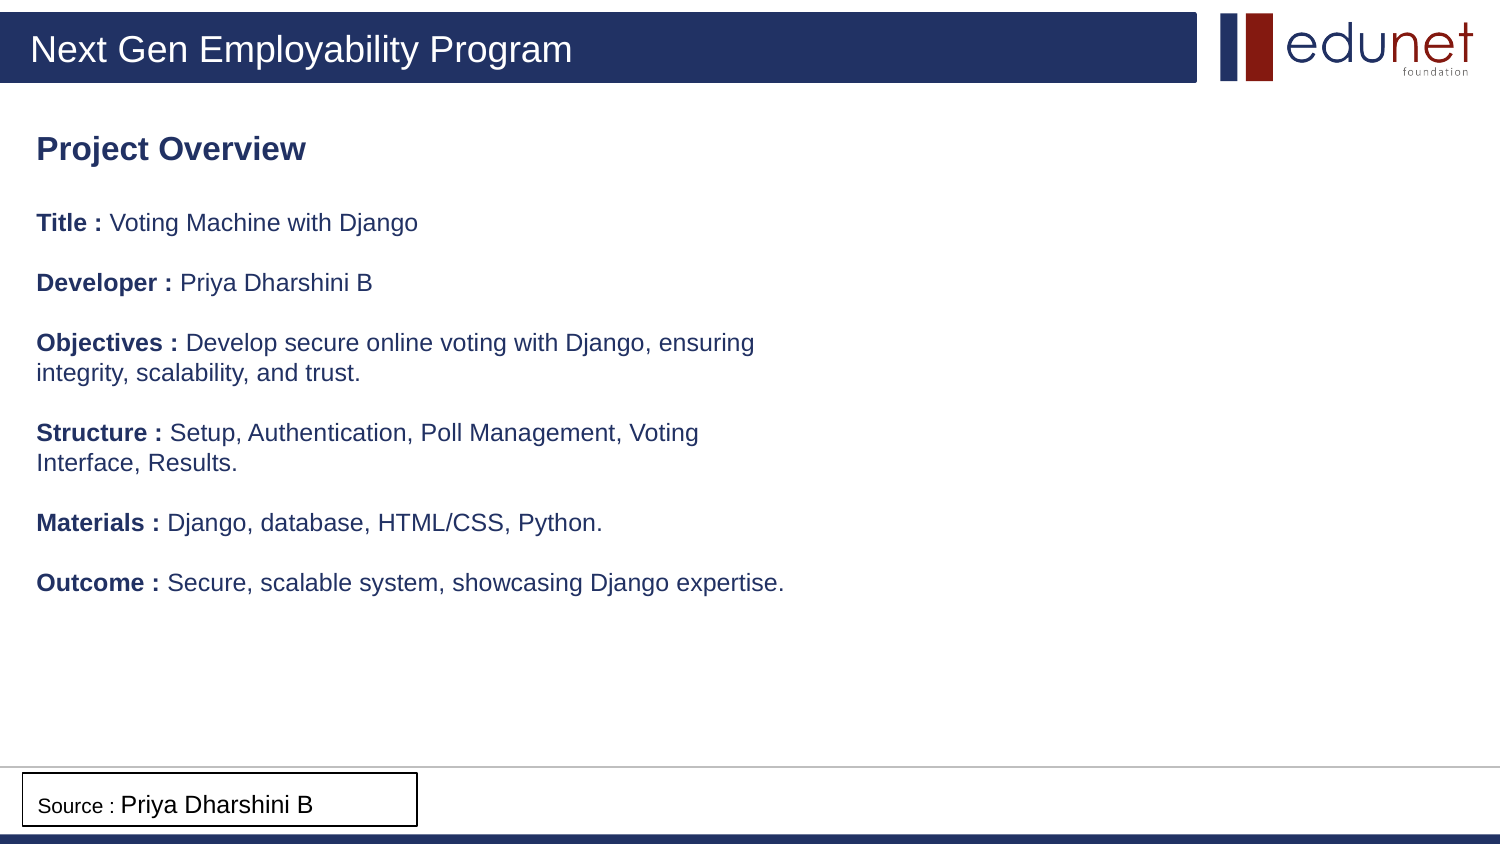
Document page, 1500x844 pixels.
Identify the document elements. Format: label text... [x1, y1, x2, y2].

text_box Source : Priya Dharshini B [22, 776, 417, 826]
picture [1279, 14, 1482, 83]
title Project Overview Title : Voting Machine with Django Developer : Priya Dharshini B Objectives : Develop secure online voting with Django, ensuring integrity, scalability, and trust. Structure : Setup, Authentication, Poll Management, Voting Interface, Results. Materials : Django, database, HTML/CSS, Python. Outcome : Secure, scalable system, showcasing Django expertise. [21, 111, 807, 165]
